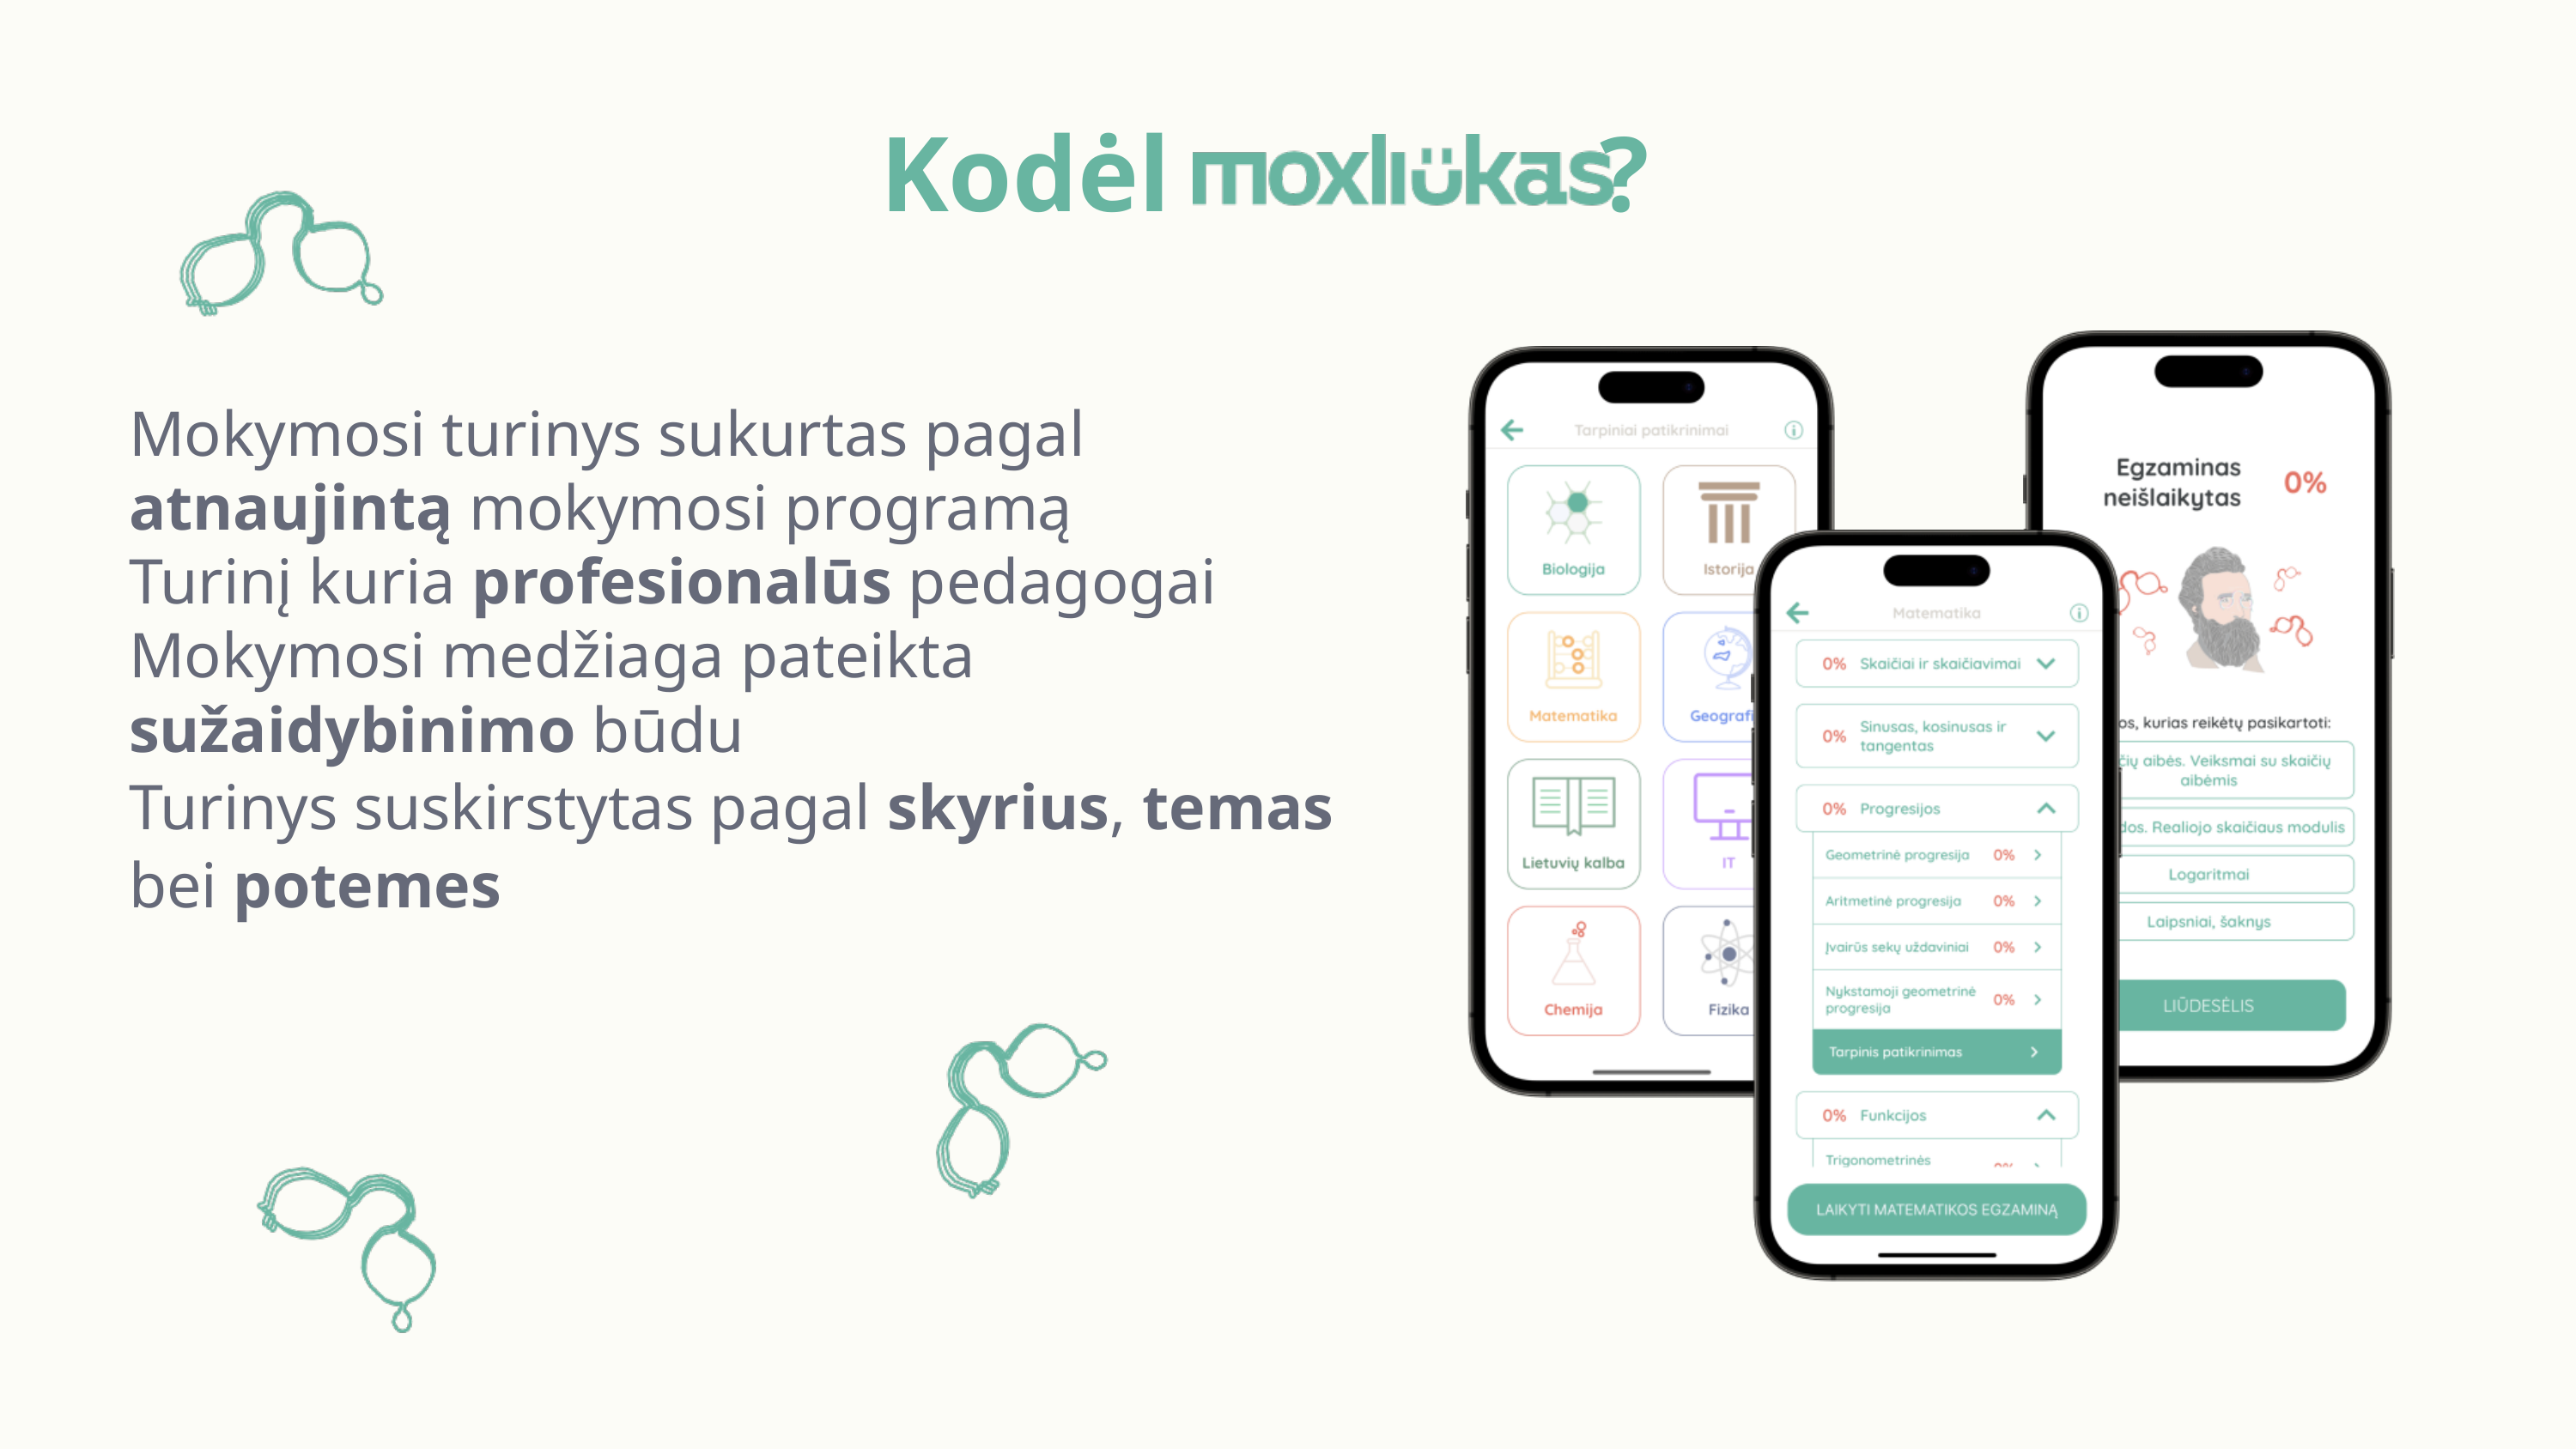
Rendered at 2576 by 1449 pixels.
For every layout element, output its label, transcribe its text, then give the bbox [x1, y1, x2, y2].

picture [131, 115, 424, 394]
picture [883, 969, 1119, 1228]
picture [1193, 134, 1615, 207]
picture [1466, 330, 2395, 1282]
picture [218, 1081, 501, 1376]
text_box Kodėl ? [879, 103, 1695, 278]
text_box Mokymosi turinys sukurtas pagal atnaujintą mokymosi programą Turinį kuria profesionalūs pedagogai Mokymosi medžiaga pateikta sužaidybinimo būdu Turinys suskirstytas pagal skyrius, temas bei potemes [128, 394, 1370, 1020]
